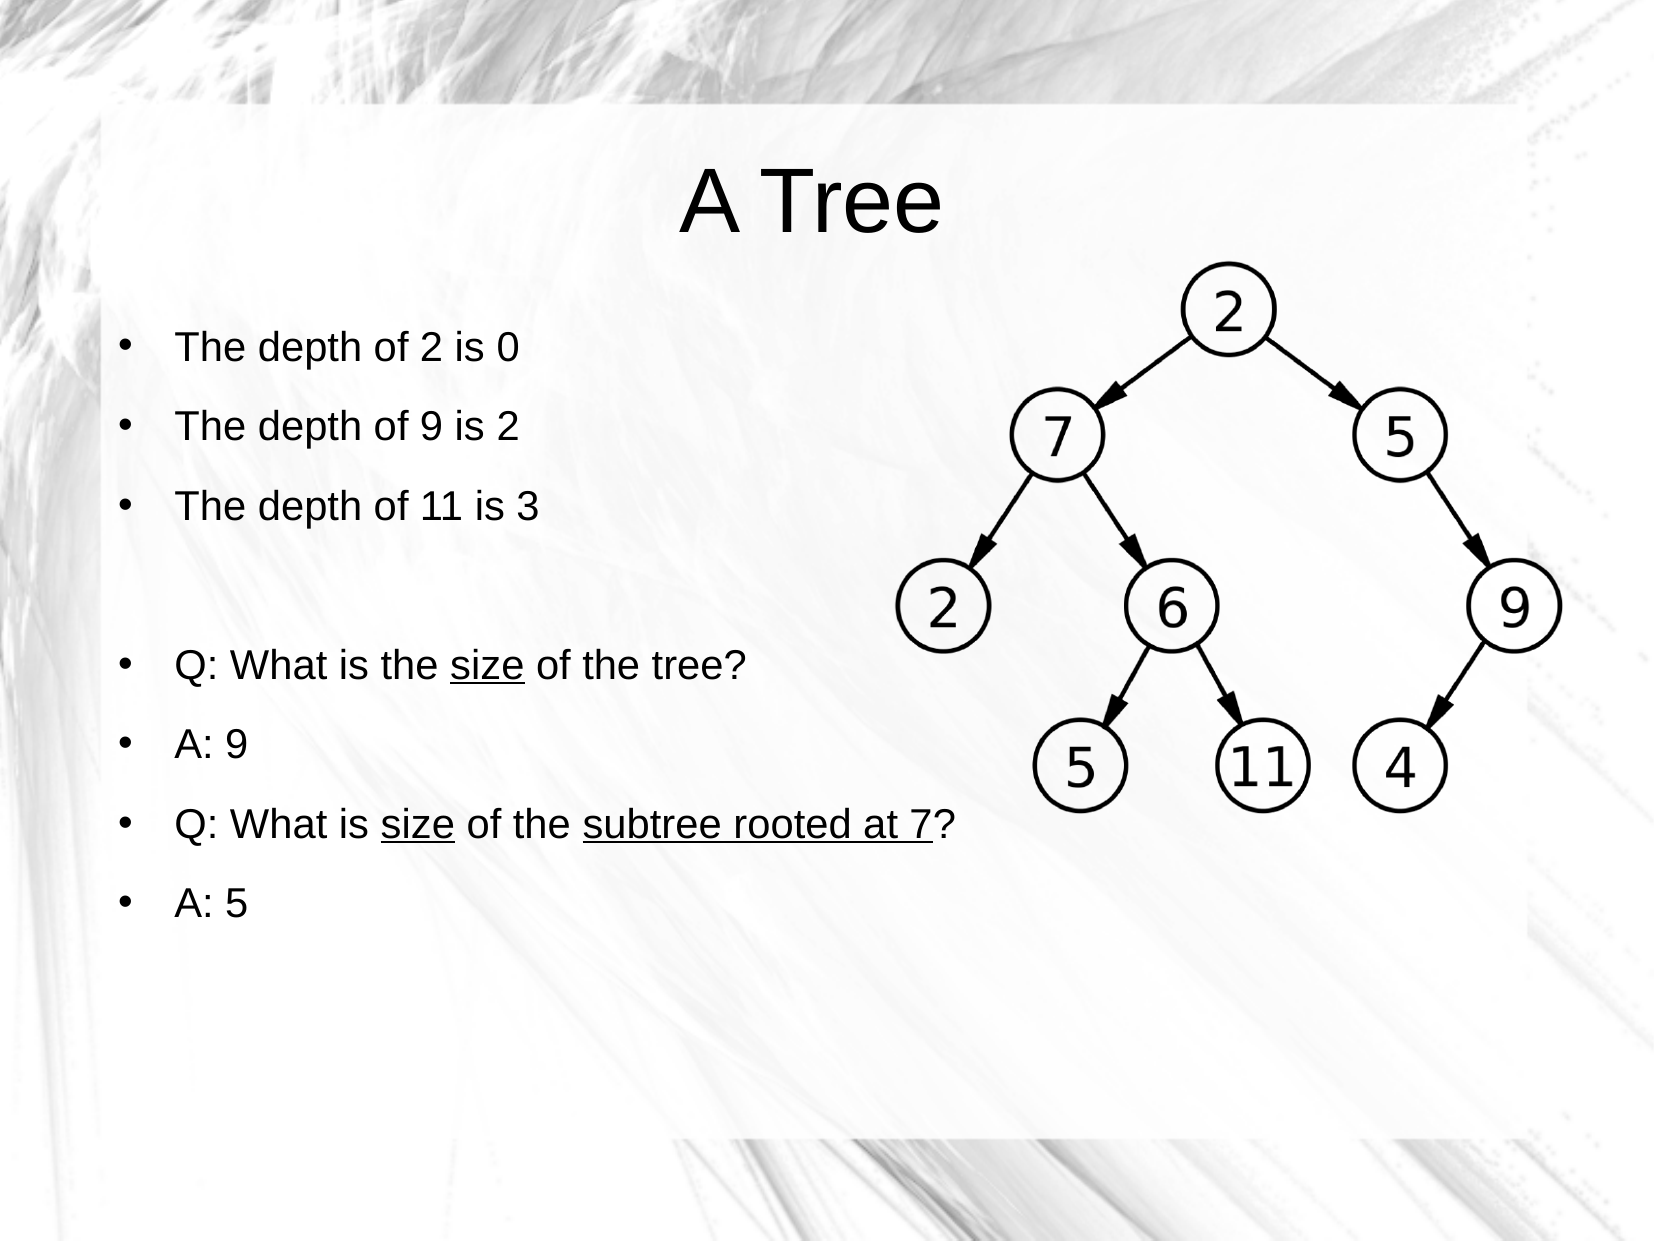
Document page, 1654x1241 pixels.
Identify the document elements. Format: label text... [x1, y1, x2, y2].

title A Tree [118, 112, 1506, 281]
list The depth of 2 is 0 The depth of 9 is 2 The depth of 11 is 3 Q: What is the size of the tree? A: 9 Q: What is size of the subtree rooted at 7? A: 5 [118, 319, 1571, 1102]
picture [0, 0, 1654, 1241]
